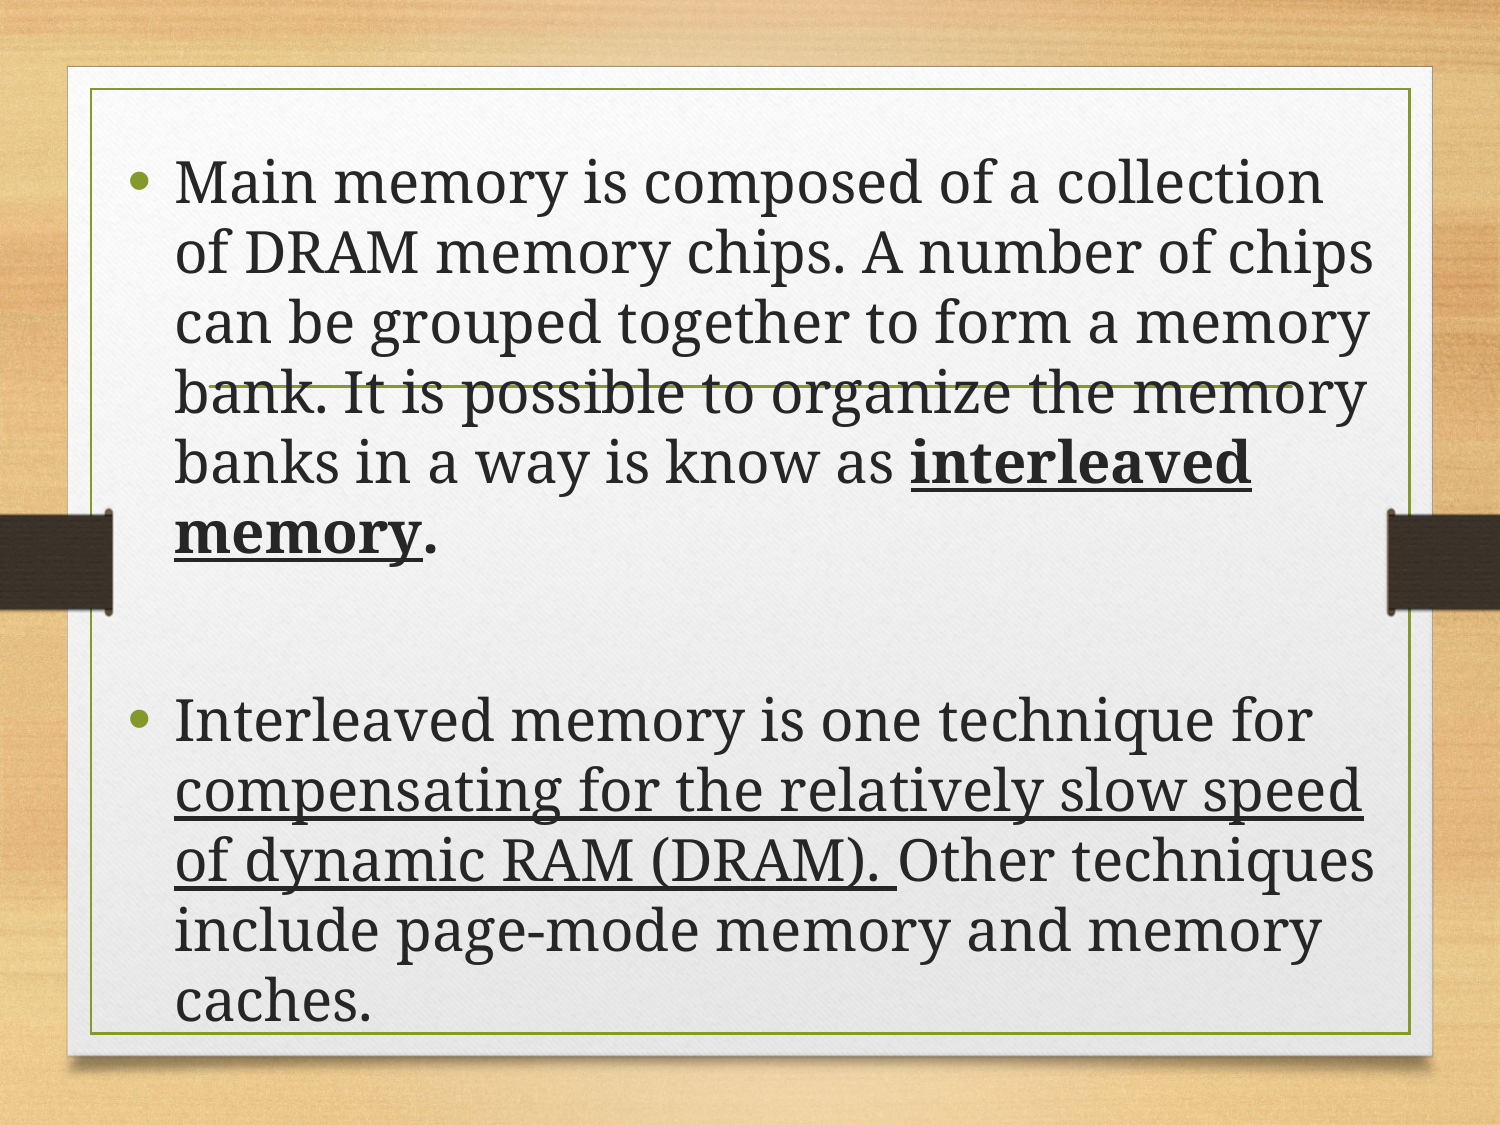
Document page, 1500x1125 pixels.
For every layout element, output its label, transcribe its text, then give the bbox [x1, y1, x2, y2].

picture [0, 0, 1500, 1125]
list Main memory is composed of a collection of DRAM memory chips. A number of chips can be grouped together to form a memory bank. It is possible to organize the memory banks in a way is know as interleaved memory. Interleaved memory is one technique for compensating for the relatively slow speed of dynamic RAM (DRAM). Other techniques include page-mode memory and memory caches. [112, 137, 1400, 1000]
